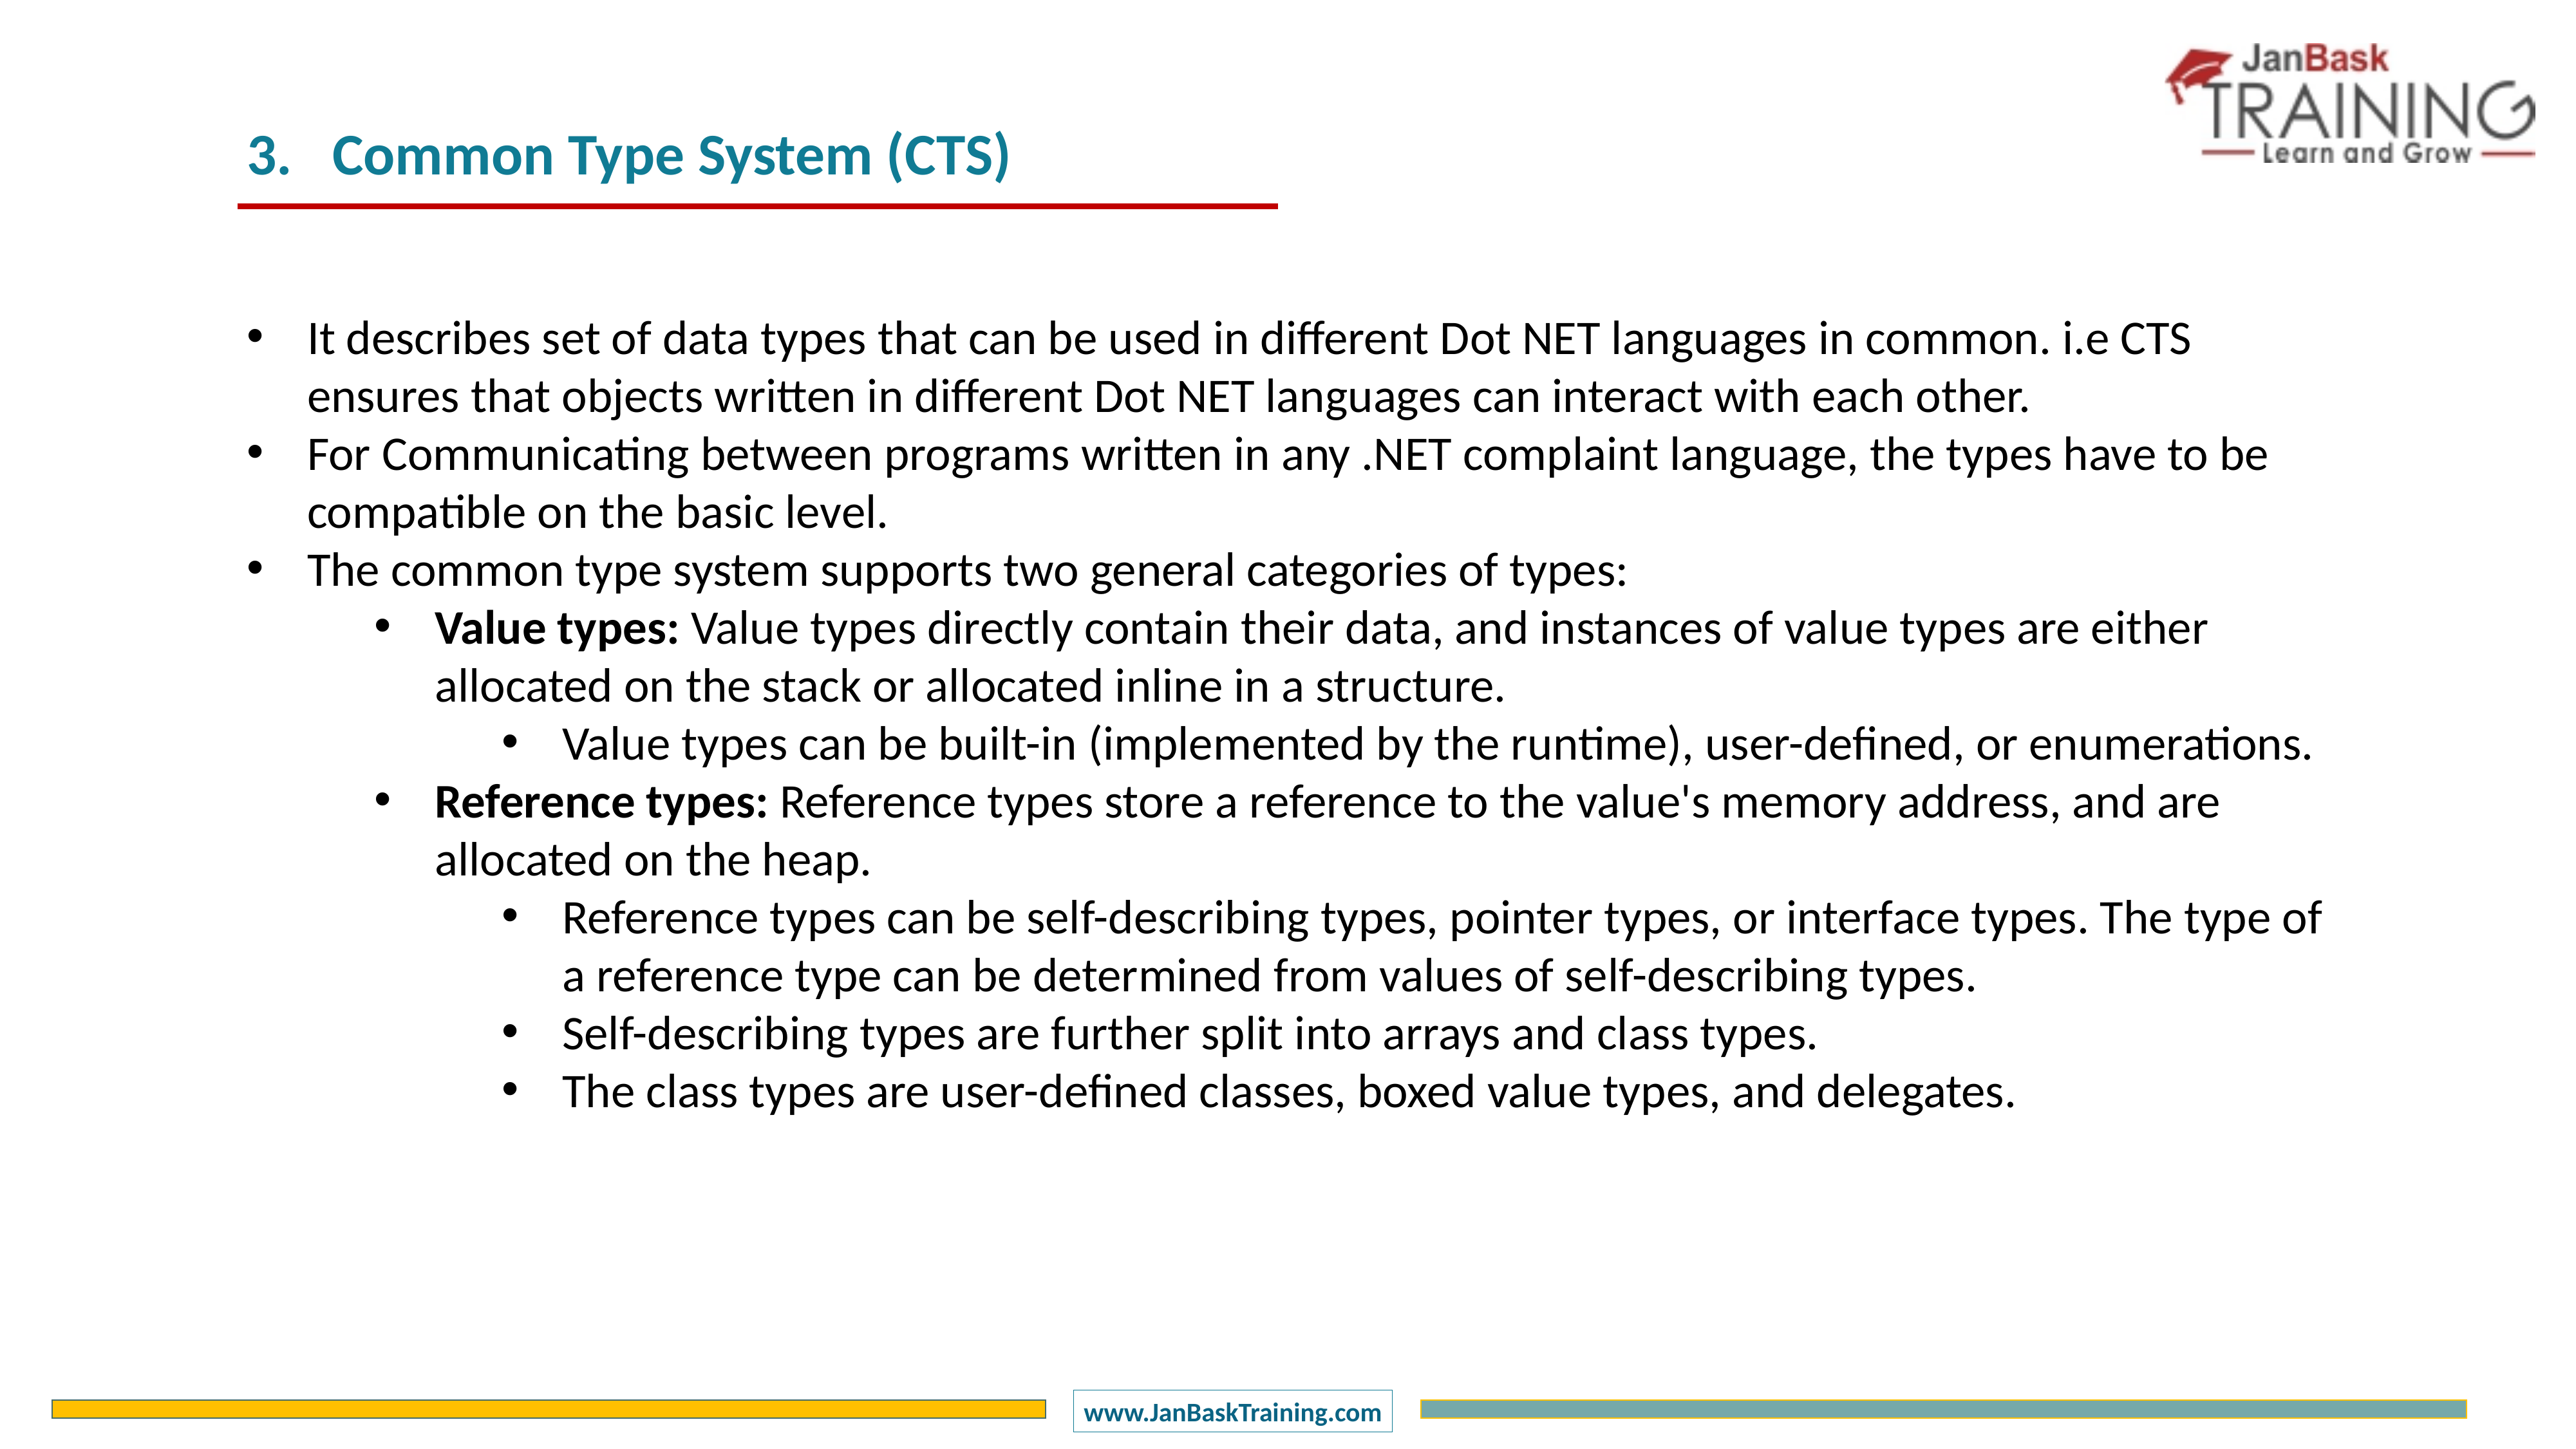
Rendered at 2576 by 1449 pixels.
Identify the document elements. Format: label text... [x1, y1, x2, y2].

text_box 3. Common Type System (CTS) [237, 111, 2044, 301]
picture [2165, 43, 2535, 163]
text_box It describes set of data types that can be used in different Dot NET languages in common. i.e CTS ensures that objects written in different Dot NET languages can interact with each other. For Communicating between programs written in any .NET complaint language, the types have to be compatible on the basic level. The common type system supports two general categories of types: Value types: Value types directly contain their data, and instances of value types are either allocated on the stack or allocated inline in a structure. Value types can be built-in (implemented by the runtime), user-defined, or enumerations. Reference types: Reference types store a reference to the value's memory address, and are allocated on the heap. Reference types can be self-describing types, pointer types, or interface types. The type of a reference type can be determined from values of self-describing types. Self-describing types are further split into arrays and class types. The class types are user-defined classes, boxed value types, and delegates. [237, 301, 2338, 1123]
